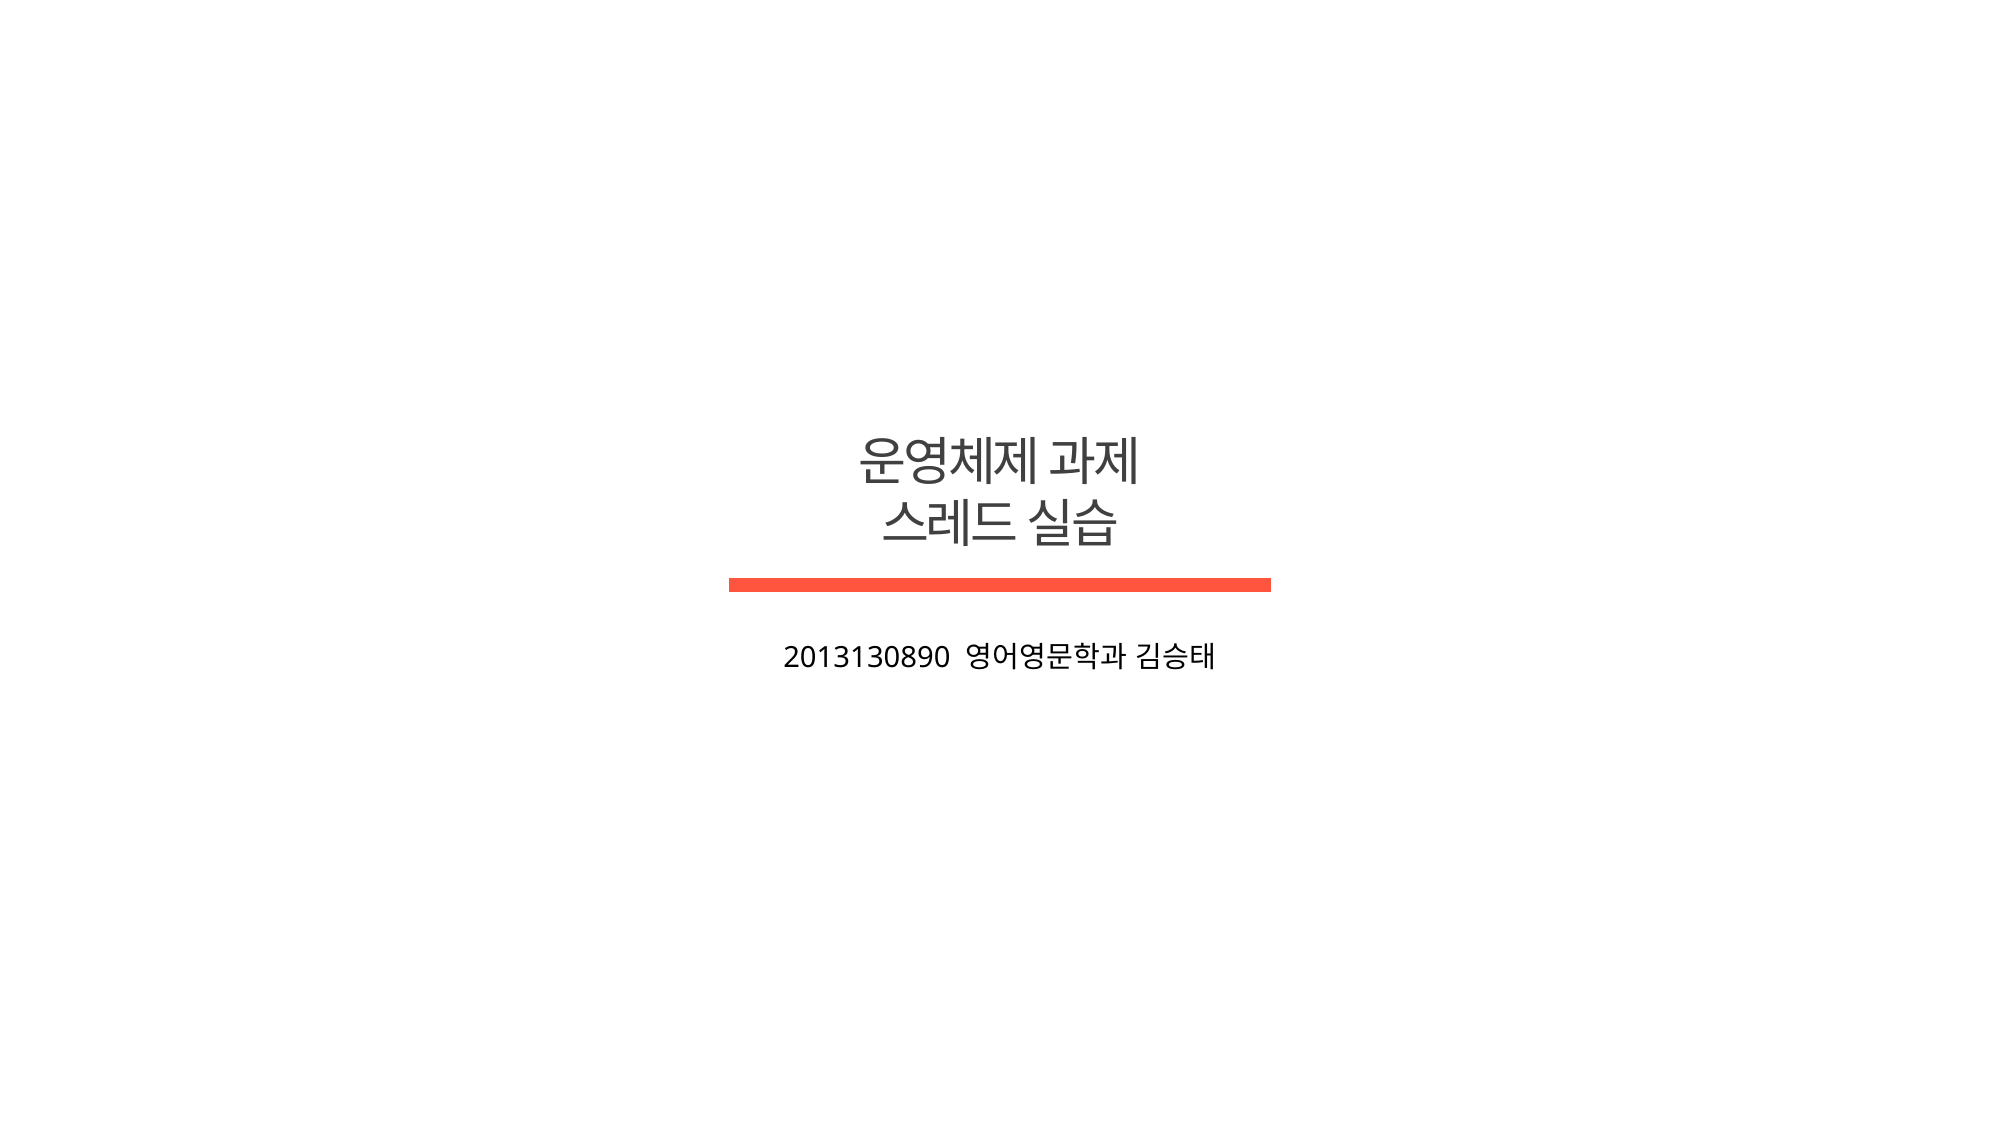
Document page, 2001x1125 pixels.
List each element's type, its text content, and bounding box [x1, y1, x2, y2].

text_box 2013130890 영어영문학과 김승태 [536, 630, 1463, 681]
text_box 운영체제 과제 스레드 실습 [279, 421, 1721, 561]
